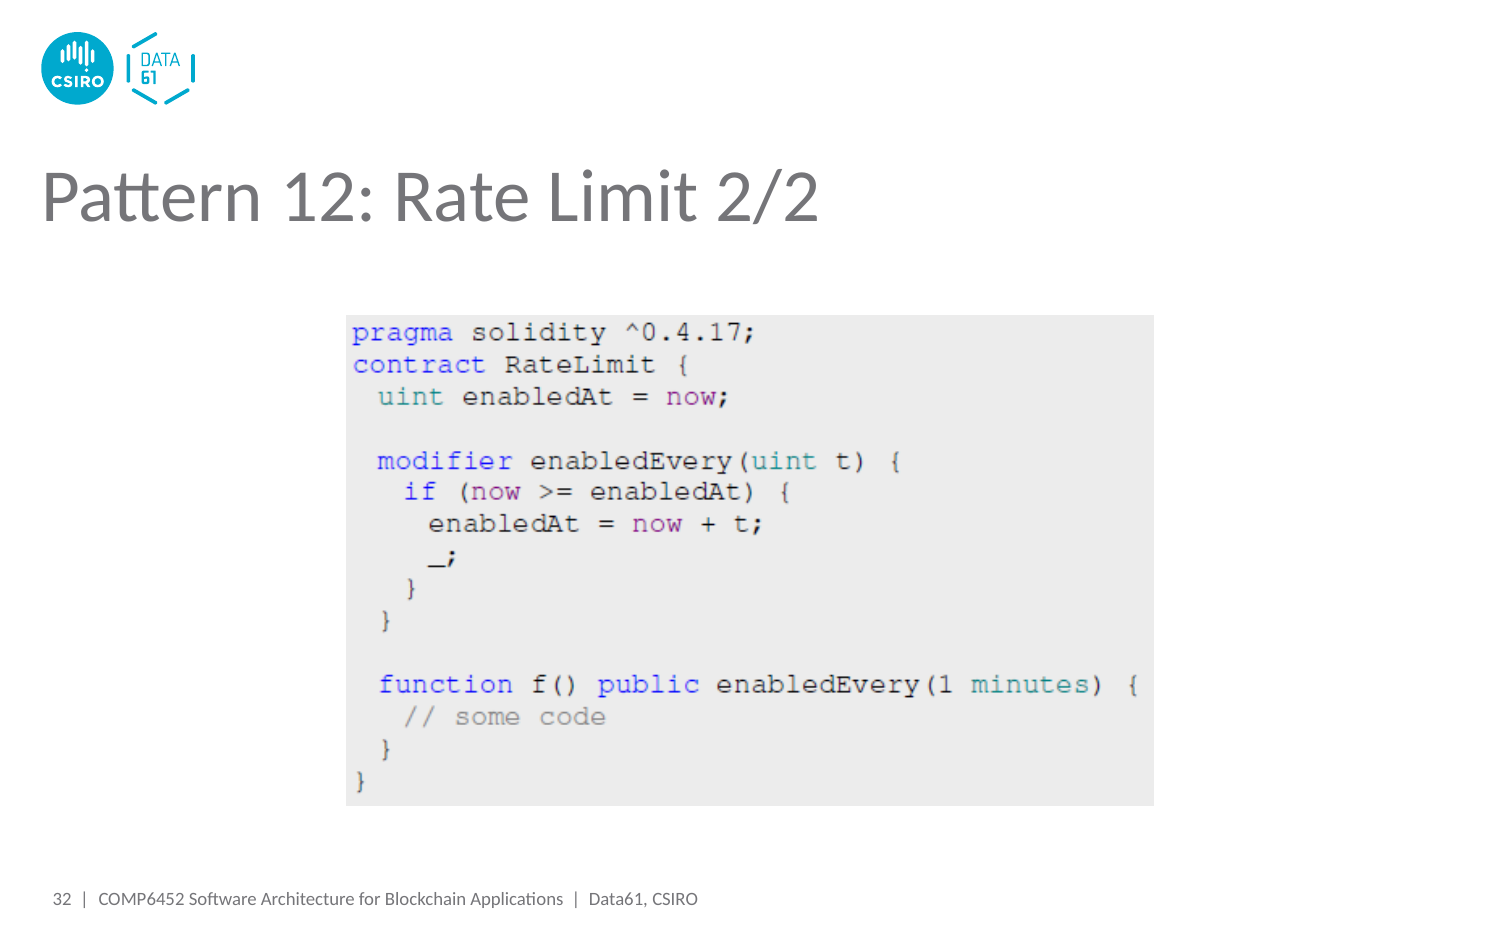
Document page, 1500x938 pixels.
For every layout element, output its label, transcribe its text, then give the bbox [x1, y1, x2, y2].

footer COMP6452 Software Architecture for Blockchain Applications | Data61, CSIRO [98, 889, 1097, 907]
slide_number 32 | [41, 889, 89, 907]
title Pattern 12: Rate Limit 2/2 [41, 146, 857, 264]
picture [345, 314, 1154, 806]
